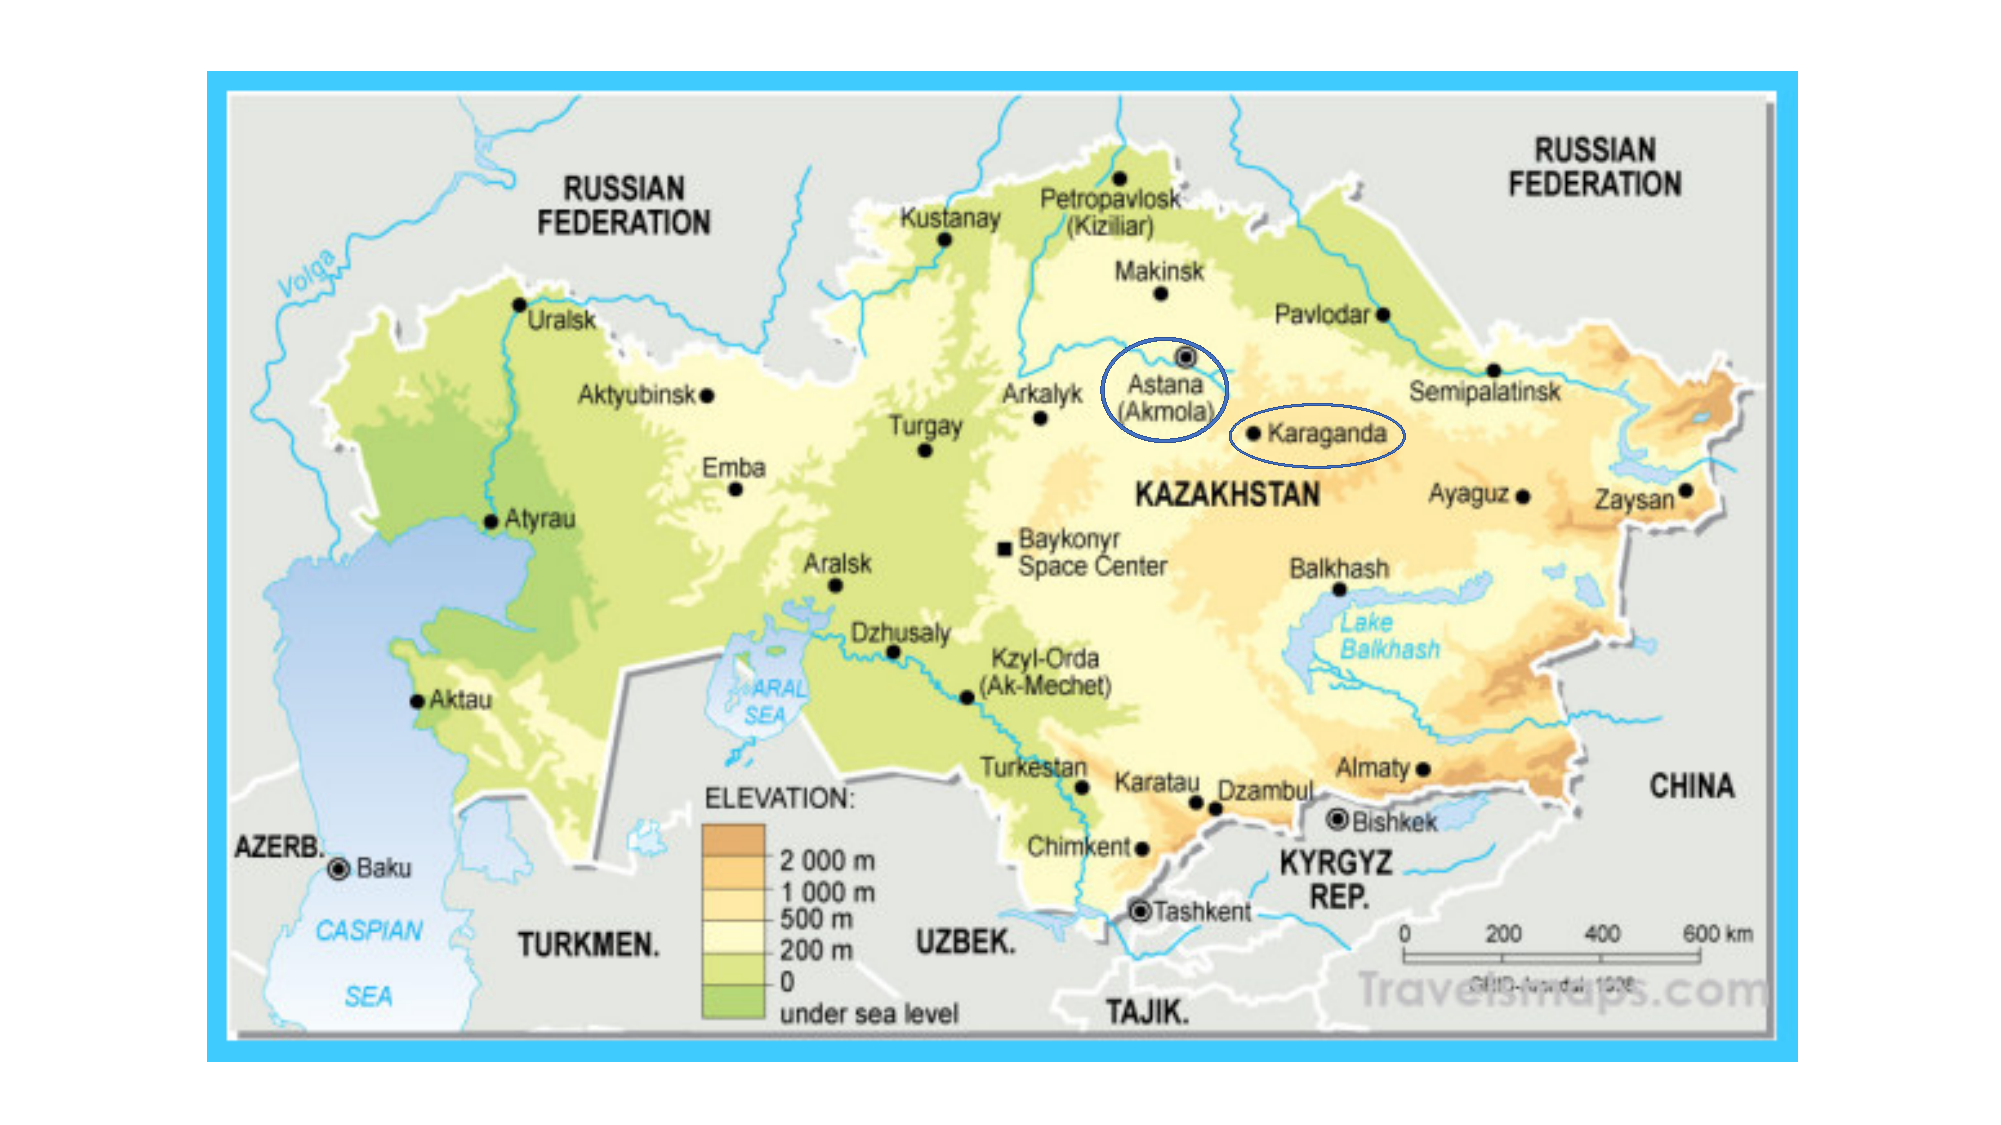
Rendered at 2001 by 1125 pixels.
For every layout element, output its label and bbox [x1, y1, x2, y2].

picture [207, 71, 1798, 1062]
